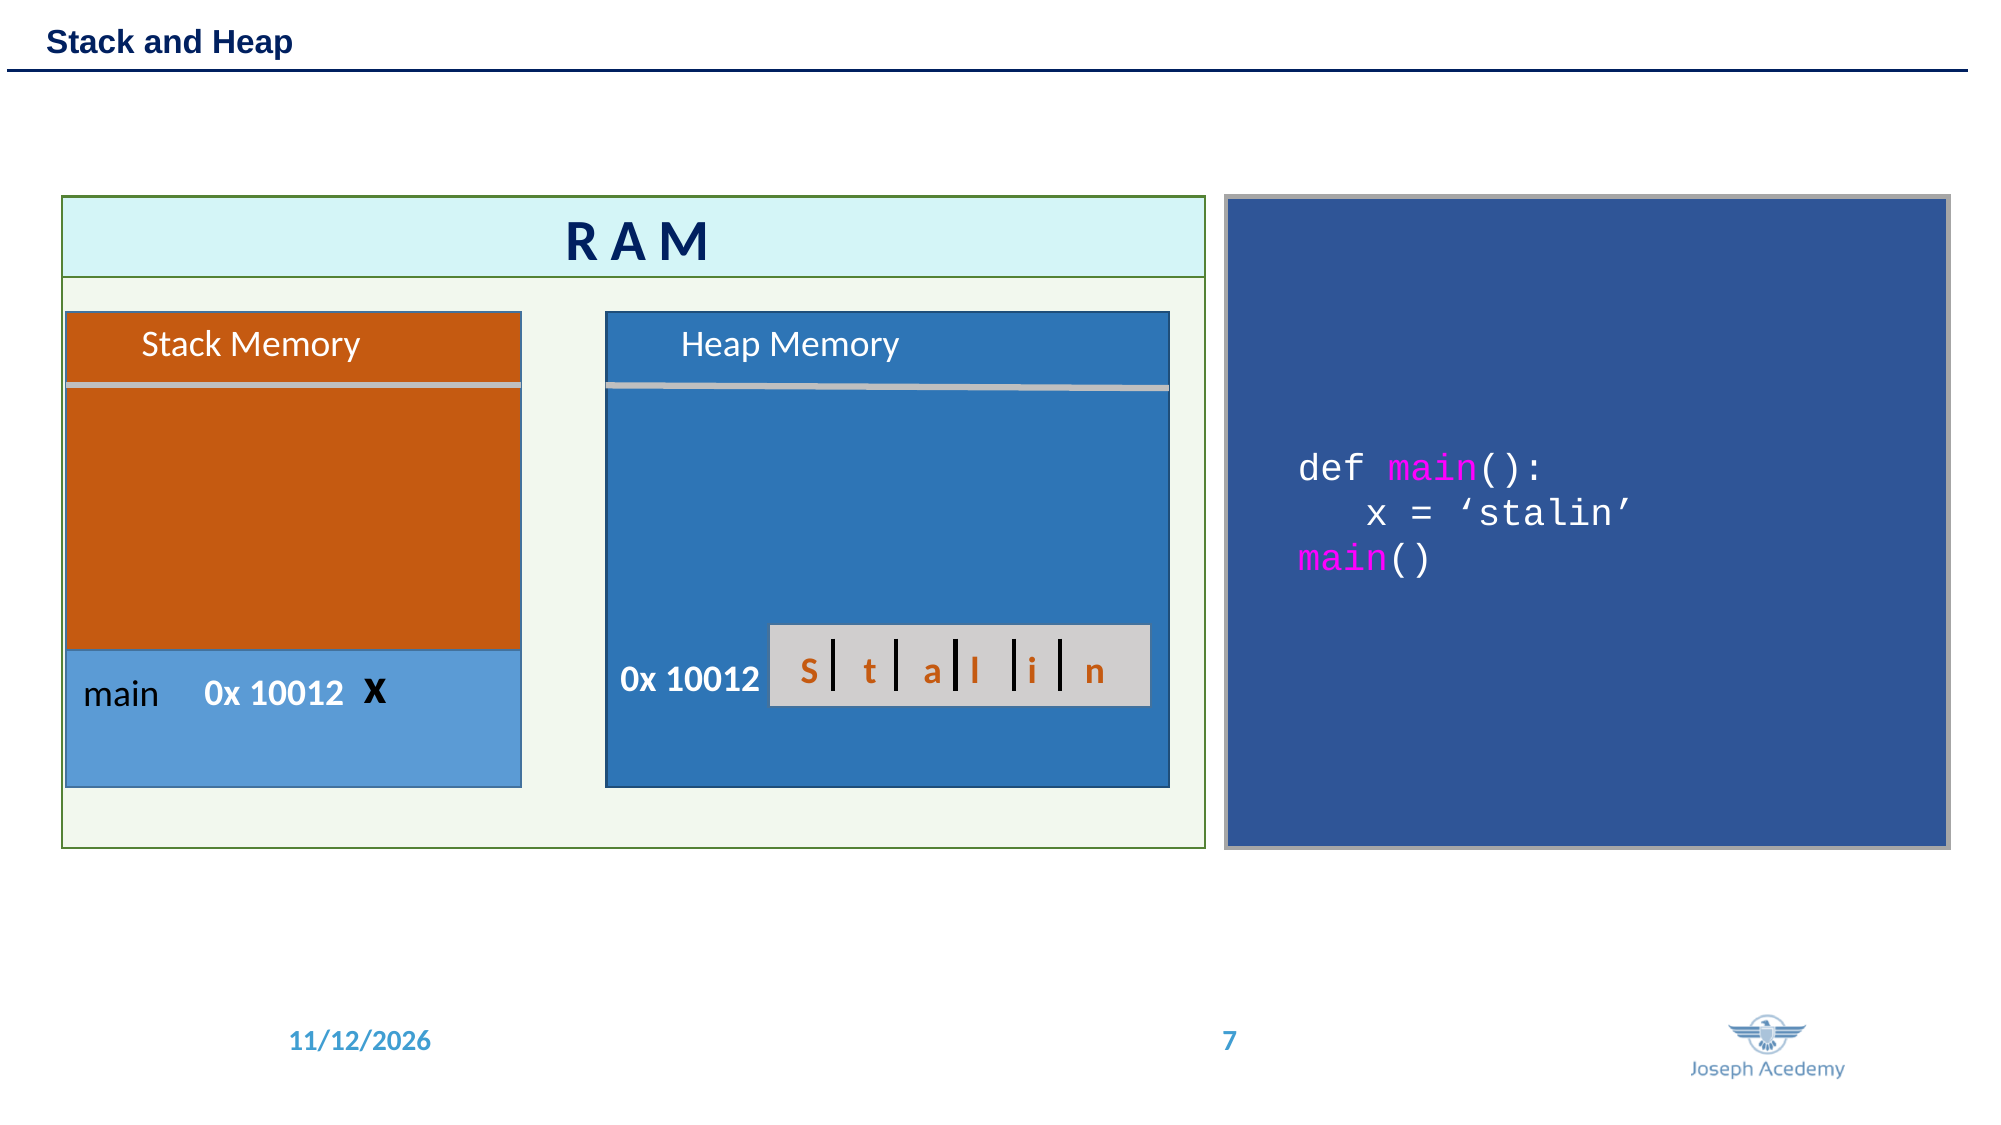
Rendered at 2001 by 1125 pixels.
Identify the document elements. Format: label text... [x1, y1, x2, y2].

text_box n [1070, 638, 1118, 699]
text_box S [785, 638, 834, 699]
text_box l [955, 638, 1003, 699]
text_box x [348, 646, 486, 722]
text_box [1225, 195, 1949, 849]
text_box i [1012, 638, 1061, 699]
text_box Stack and Heap [21, 15, 1378, 69]
text_box a [908, 638, 955, 699]
text_box RAM [61, 195, 1206, 278]
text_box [605, 385, 1169, 389]
text_box [65, 311, 522, 649]
text_box [605, 311, 1170, 788]
text_box Heap Memory [666, 311, 1000, 372]
text_box 0x 10012 [605, 646, 767, 707]
text_box main [68, 661, 206, 722]
text_box [767, 623, 1152, 708]
text_box Stack Memory [126, 311, 461, 372]
text_box [61, 278, 1206, 849]
text_box t [848, 638, 897, 699]
text_box 0x 10012 [189, 660, 436, 721]
text_box [65, 649, 522, 788]
text_box def main(): x = ‘stalin’ main() [1297, 398, 2000, 624]
